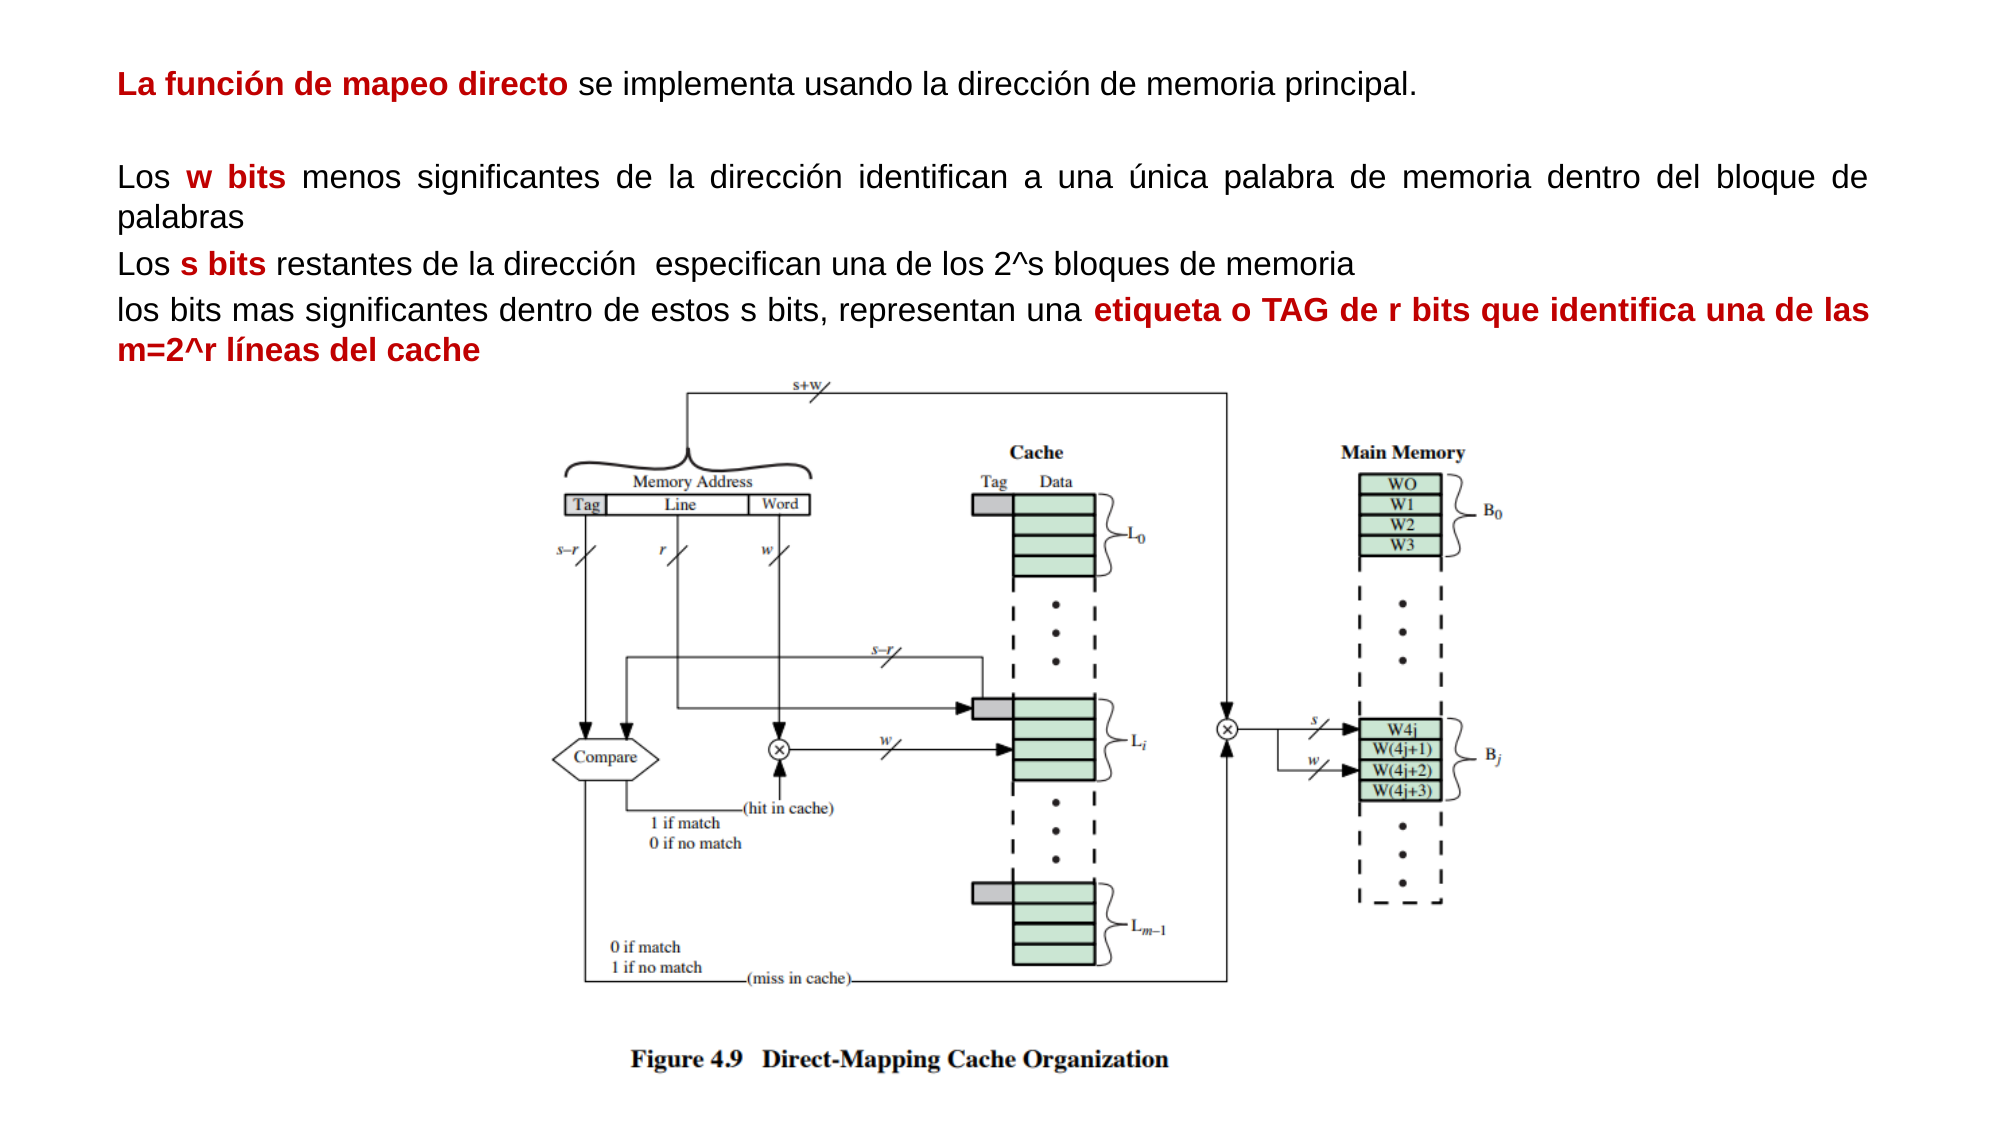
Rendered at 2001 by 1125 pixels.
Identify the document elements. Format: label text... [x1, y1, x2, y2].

text_box La función de mapeo directo se implementa usando la dirección de memoria principal. Los w bits menos significantes de la dirección identifican a una única palabra de memoria dentro del bloque de palabras Los s bits restantes de la dirección especifican una de los 2^s bloques de memoria los bits mas significantes dentro de estos s bits, representan una etiqueta o TAG de r bits que identifica una de las m=2^r líneas del cache [102, 54, 1886, 376]
picture [484, 375, 1559, 1083]
